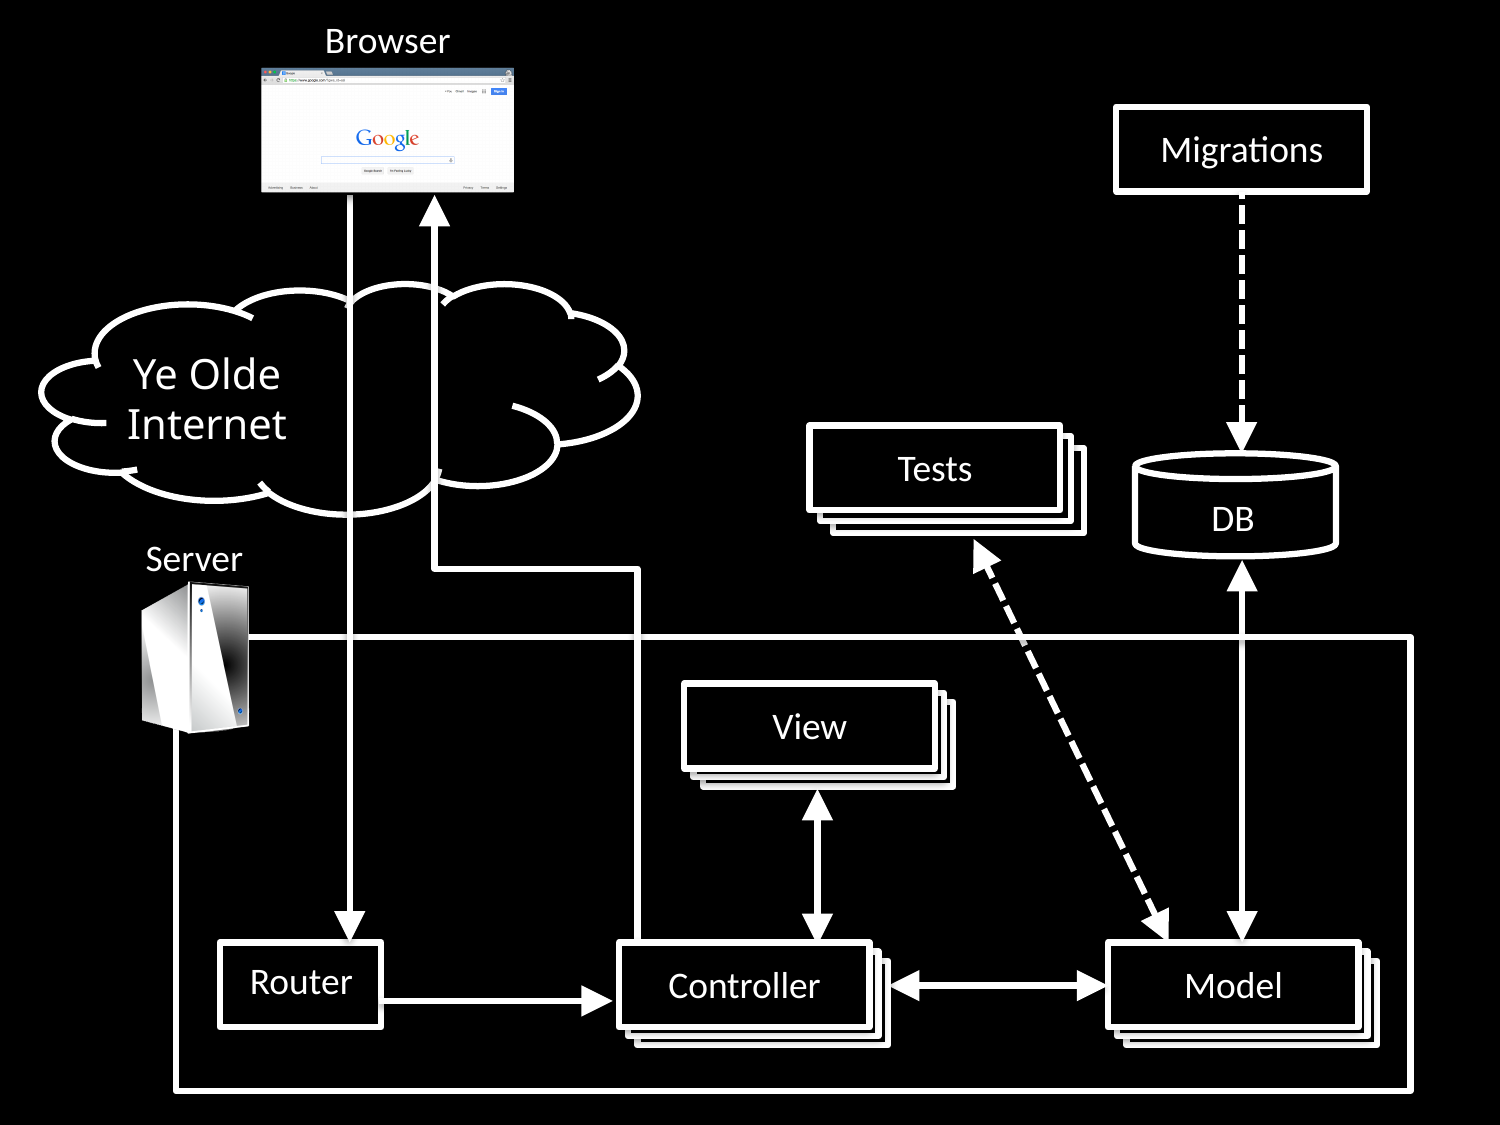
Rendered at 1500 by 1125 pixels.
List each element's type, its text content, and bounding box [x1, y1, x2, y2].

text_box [1134, 453, 1337, 525]
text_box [248, 8, 528, 212]
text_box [162, 467, 910, 671]
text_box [70, 526, 1411, 1092]
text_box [1116, 106, 1368, 454]
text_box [41, 283, 345, 515]
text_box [354, 283, 638, 465]
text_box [809, 425, 1129, 525]
table_cell 1 [613, 944, 1102, 1052]
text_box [618, 942, 889, 1046]
table_cell 1 [216, 944, 608, 1034]
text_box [684, 683, 954, 787]
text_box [219, 942, 382, 1028]
